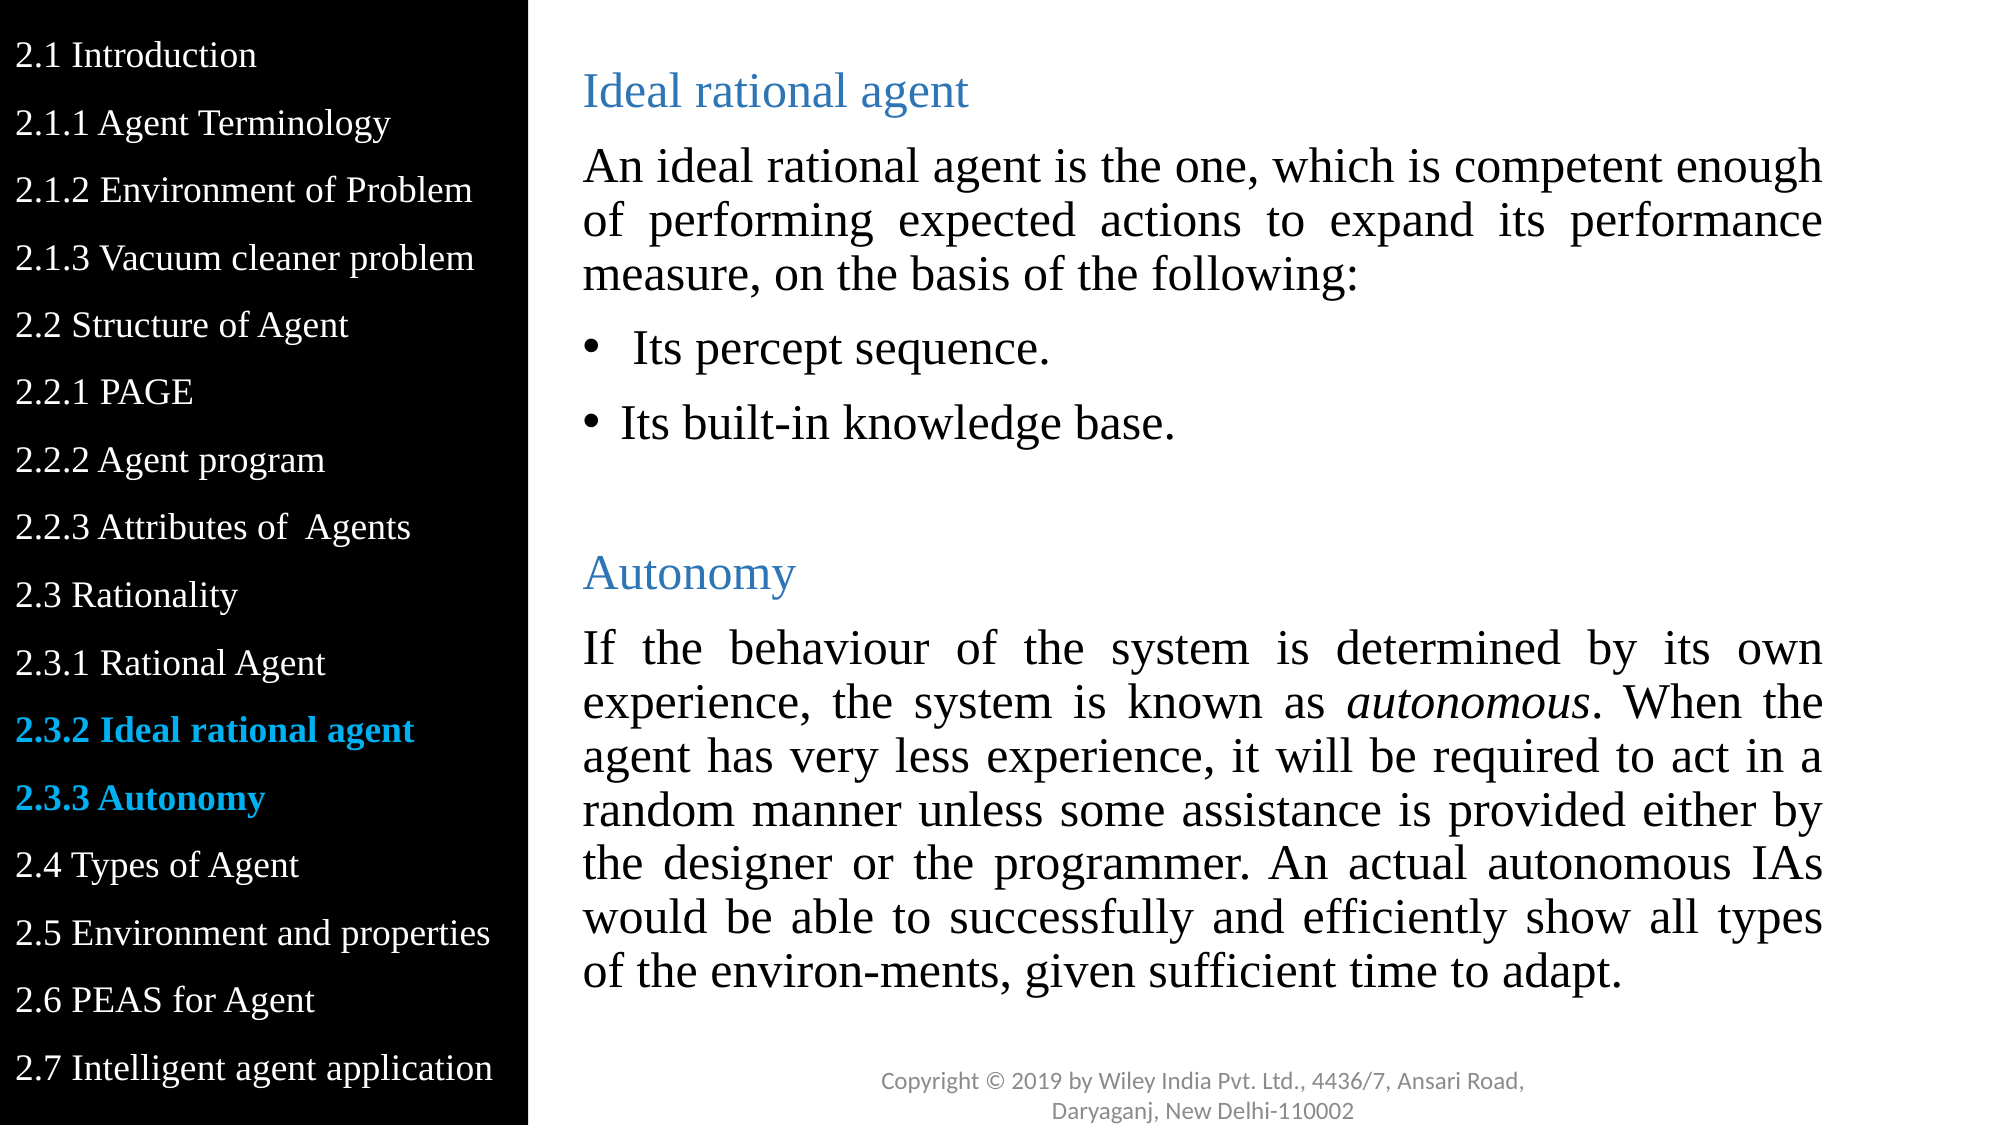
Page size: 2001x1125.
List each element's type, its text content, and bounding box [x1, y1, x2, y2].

list Ideal rational agent An ideal rational agent is the one, which is competent enough of performing expected actions to expand its performance measure, on the basis of the following: Its percept sequence. Its built-in knowledge base. Autonomy If the behaviour of the system is determined by its own experience, the system is known as autonomous. When the agent has very less experience, it will be required to act in a random manner unless some assistance is provided either by the designer or the programmer. An actual autonomous IAs would be able to successfully and efficiently show all types of the environ-ments, given sufficient time to adapt. [567, 56, 1840, 1083]
text_box 2.1 Introduction 2.1.1 Agent Terminology 2.1.2 Environment of Problem 2.1.3 Vacuum cleaner problem 2.2 Structure of Agent 2.2.1 PAGE 2.2.2 Agent program 2.2.3 Attributes of Agents 2.3 Rationality 2.3.1 Rational Agent 2.3.2 Ideal rational agent 2.3.3 Autonomy 2.4 Types of Agent 2.5 Environment and properties 2.6 PEAS for Agent 2.7 Intelligent agent application [0, 0, 529, 1125]
footer Copyright © 2019 by Wiley India Pvt. Ltd., 4436/7, Ansari Road, Daryaganj, New Delhi-110002 [865, 1065, 1541, 1125]
